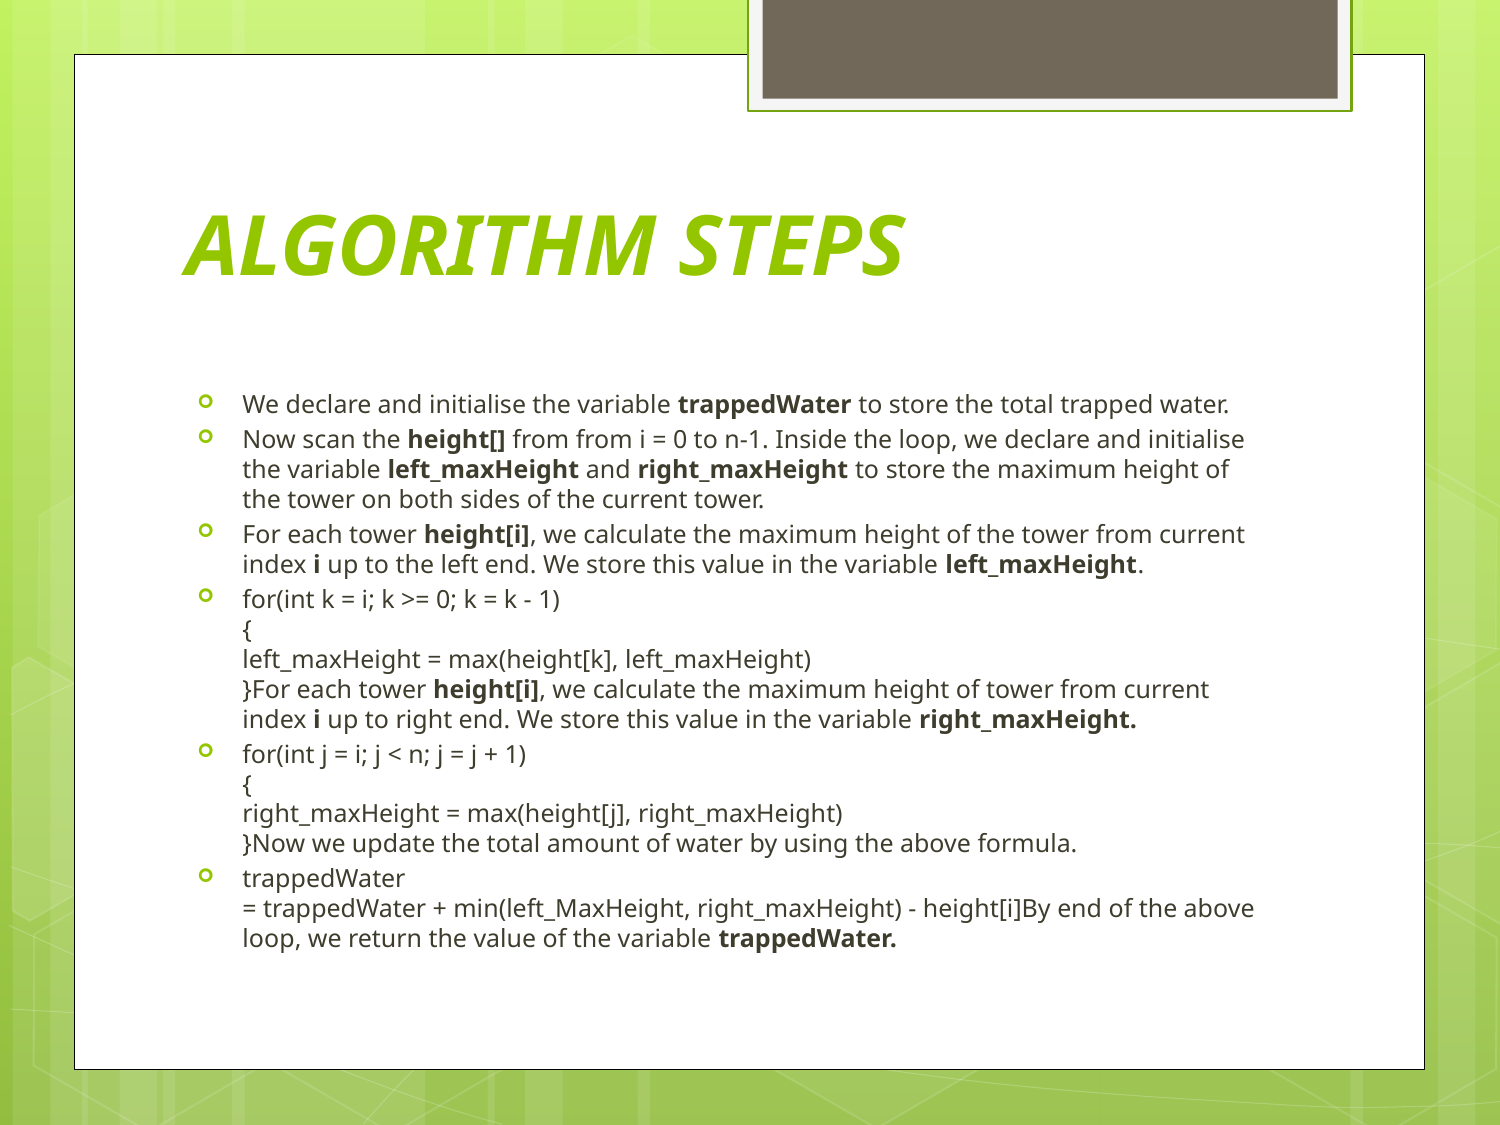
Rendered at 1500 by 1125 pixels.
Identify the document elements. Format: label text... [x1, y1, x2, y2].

list We declare and initialise the variable trappedWater to store the total trapped water. Now scan the height[] from from i = 0 to n-1. Inside the loop, we declare and initialise the variable left_maxHeight and right_maxHeight to store the maximum height of the tower on both sides of the current tower. For each tower height[i], we calculate the maximum height of the tower from current index i up to the left end. We store this value in the variable left_maxHeight. for(int k = i; k >= 0; k = k - 1) { left_maxHeight = max(height[k], left_maxHeight) }For each tower height[i], we calculate the maximum height of tower from current index i up to right end. We store this value in the variable right_maxHeight. for(int j = i; j < n; j = j + 1) { right_maxHeight = max(height[j], right_maxHeight) }Now we update the total amount of water by using the above formula. trappedWater = trappedWater + min(left_MaxHeight, right_maxHeight) - height[i]By end of the above loop, we return the value of the variable trappedWater. [171, 381, 1283, 957]
title ALGORITHM STEPS [171, 168, 1324, 300]
